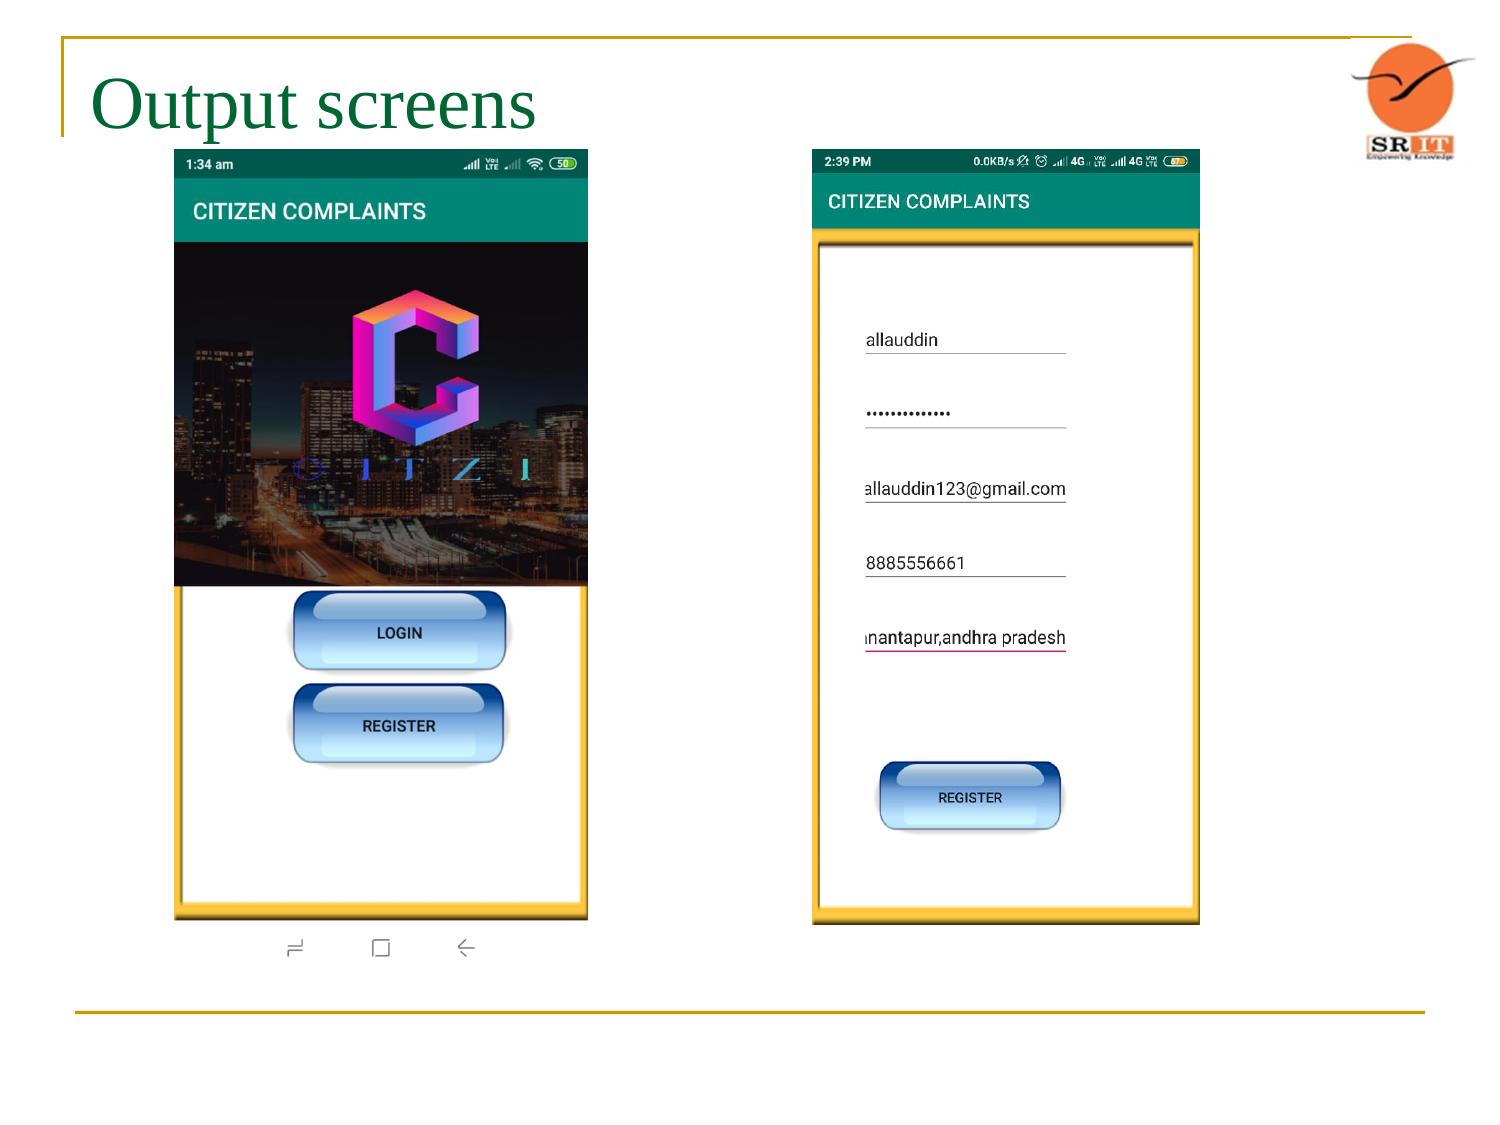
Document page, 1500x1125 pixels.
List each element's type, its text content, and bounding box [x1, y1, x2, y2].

picture [1350, 37, 1477, 165]
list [812, 149, 1201, 926]
picture [174, 149, 588, 976]
title Output screens [74, 45, 1426, 176]
